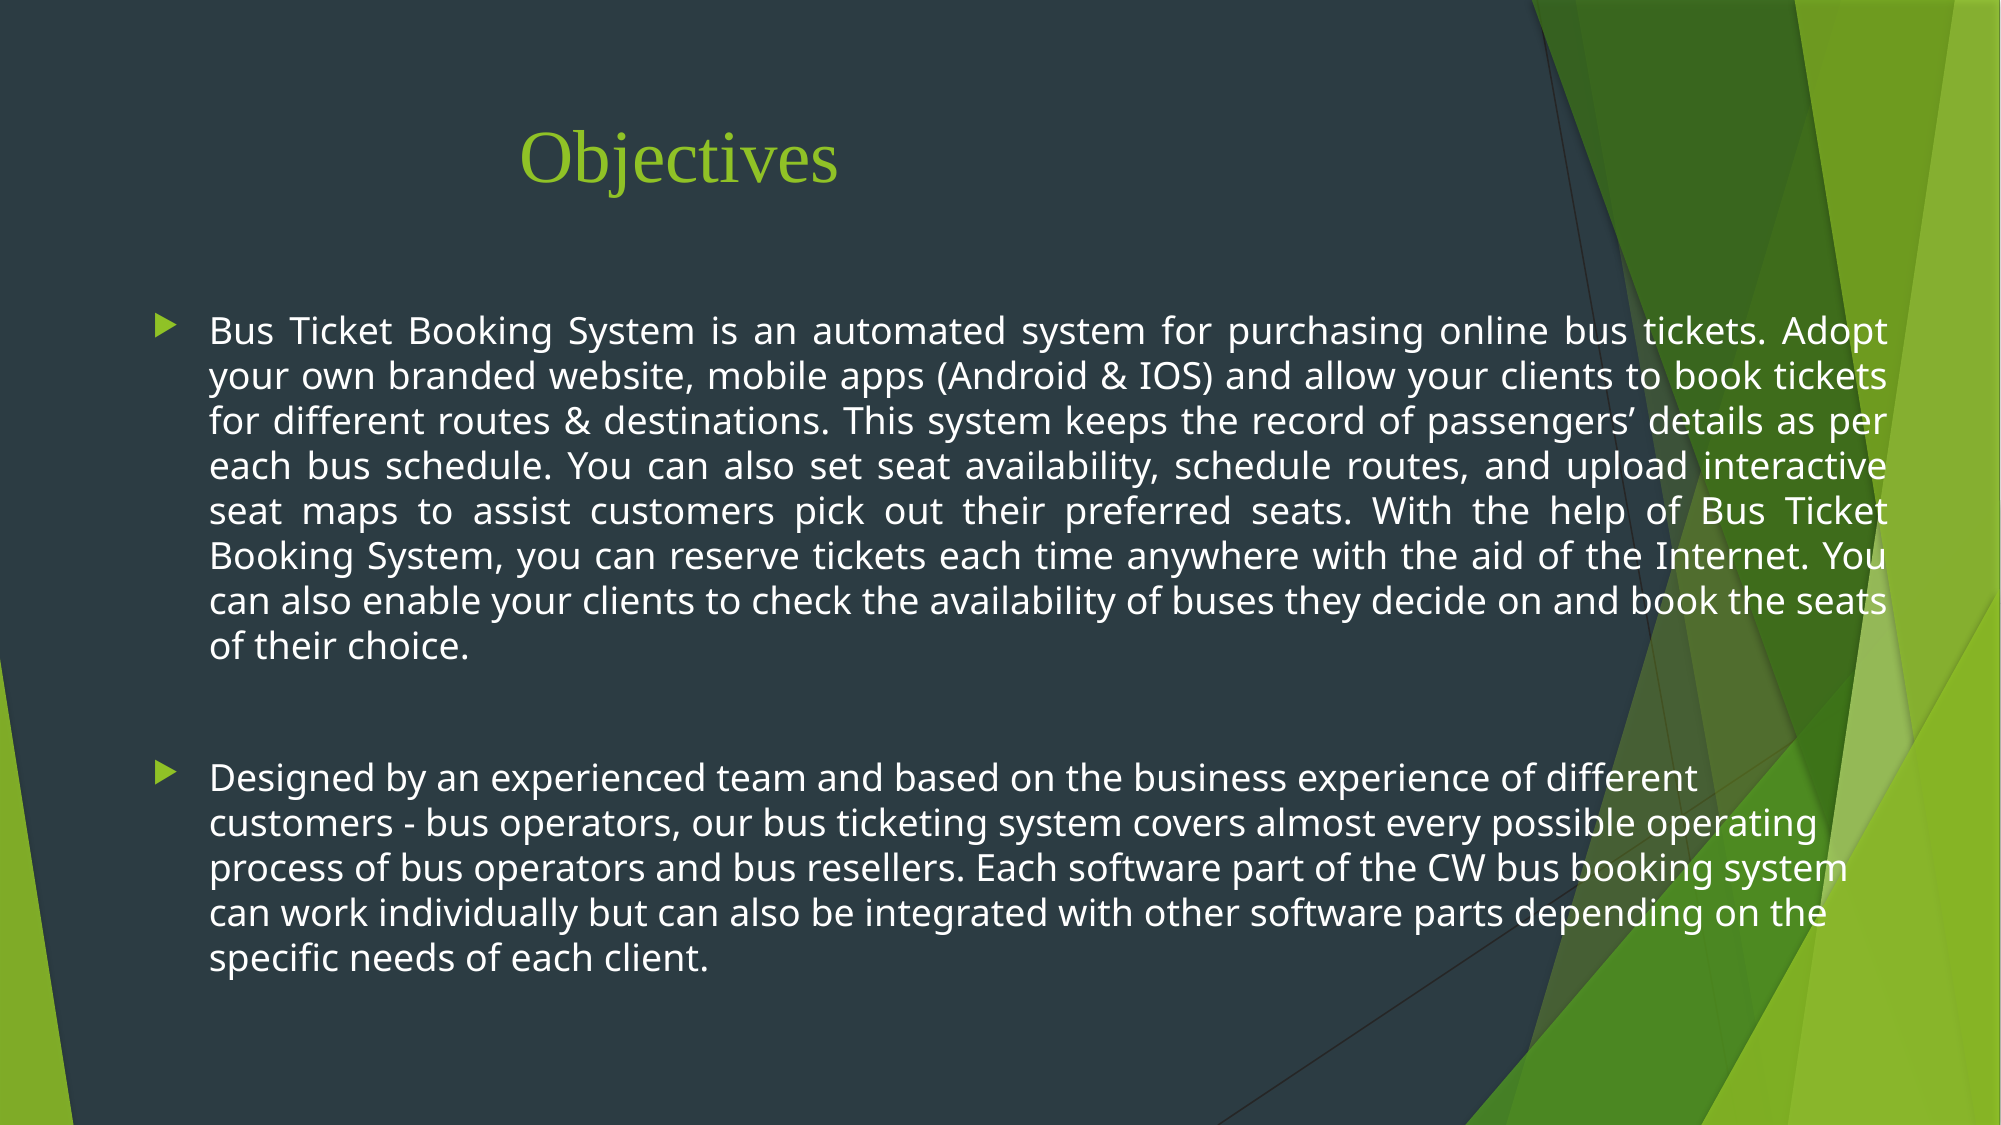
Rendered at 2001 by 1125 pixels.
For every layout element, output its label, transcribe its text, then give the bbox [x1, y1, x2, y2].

title Objectives [111, 99, 1522, 317]
list Bus Ticket Booking System is an automated system for purchasing online bus tickets. Adopt your own branded website, mobile apps (Android & IOS) and allow your clients to book tickets for different routes & destinations. This system keeps the record of passengers’ details as per each bus schedule. You can also set seat availability, schedule routes, and upload interactive seat maps to assist customers pick out their preferred seats. With the help of Bus Ticket Booking System, you can reserve tickets each time anywhere with the aid of the Internet. You can also enable your clients to check the availability of buses they decide on and book the seats of their choice. Designed by an experienced team and based on the business experience of different customers - bus operators, our bus ticketing system covers almost every possible operating process of bus operators and bus resellers. Each software part of the CW bus booking system can work individually but can also be integrated with other software parts depending on the specific needs of each client. [137, 299, 1905, 1094]
